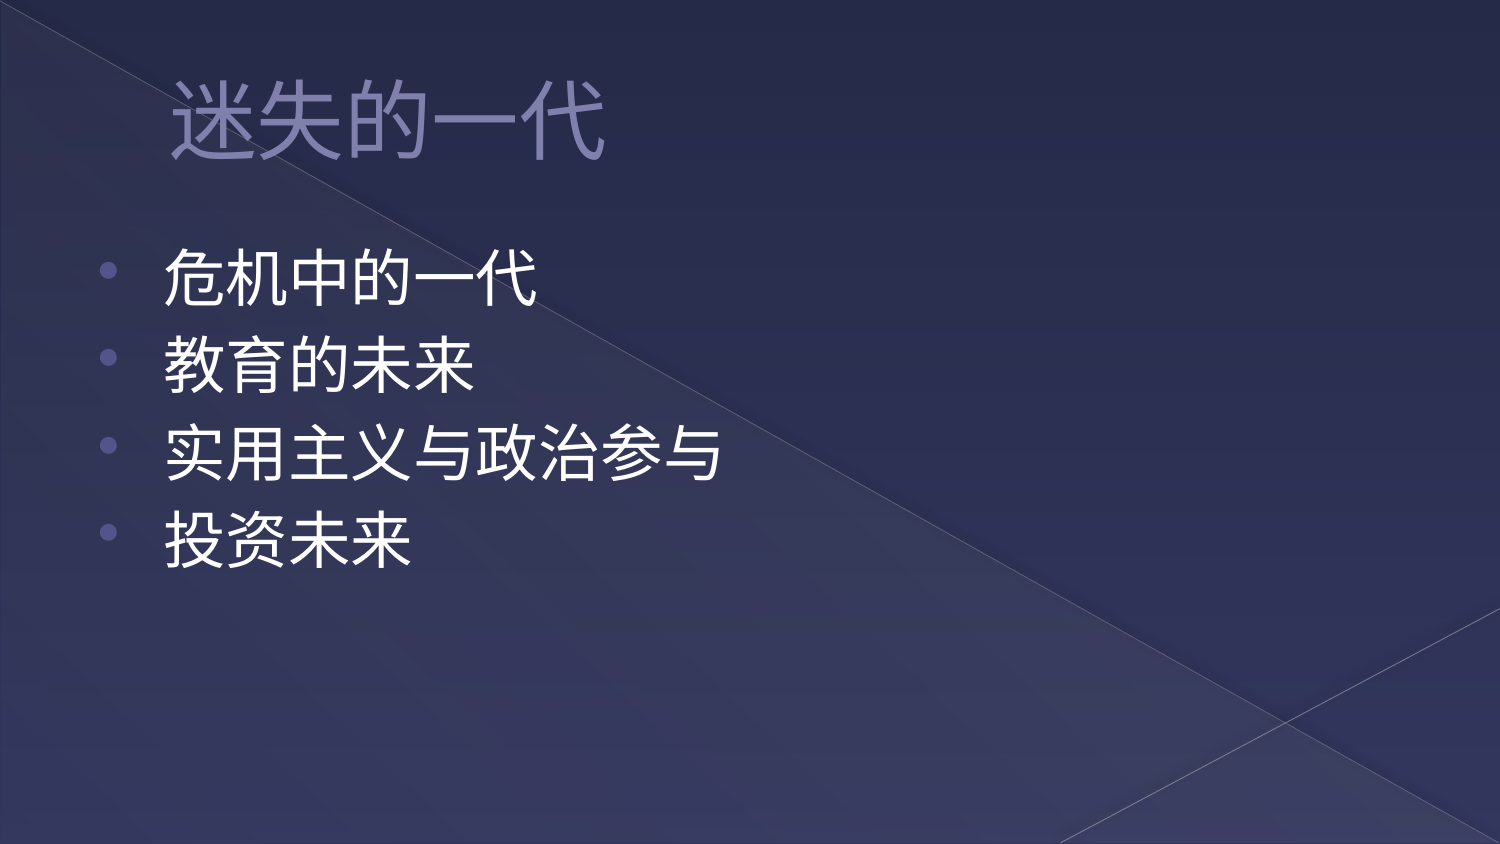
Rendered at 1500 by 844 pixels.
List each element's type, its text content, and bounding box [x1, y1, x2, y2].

list 危机中的一代 教育的未来 实用主义与政治参与 投资未来 [75, 231, 1425, 795]
title 迷失的一代 [75, 32, 1425, 205]
